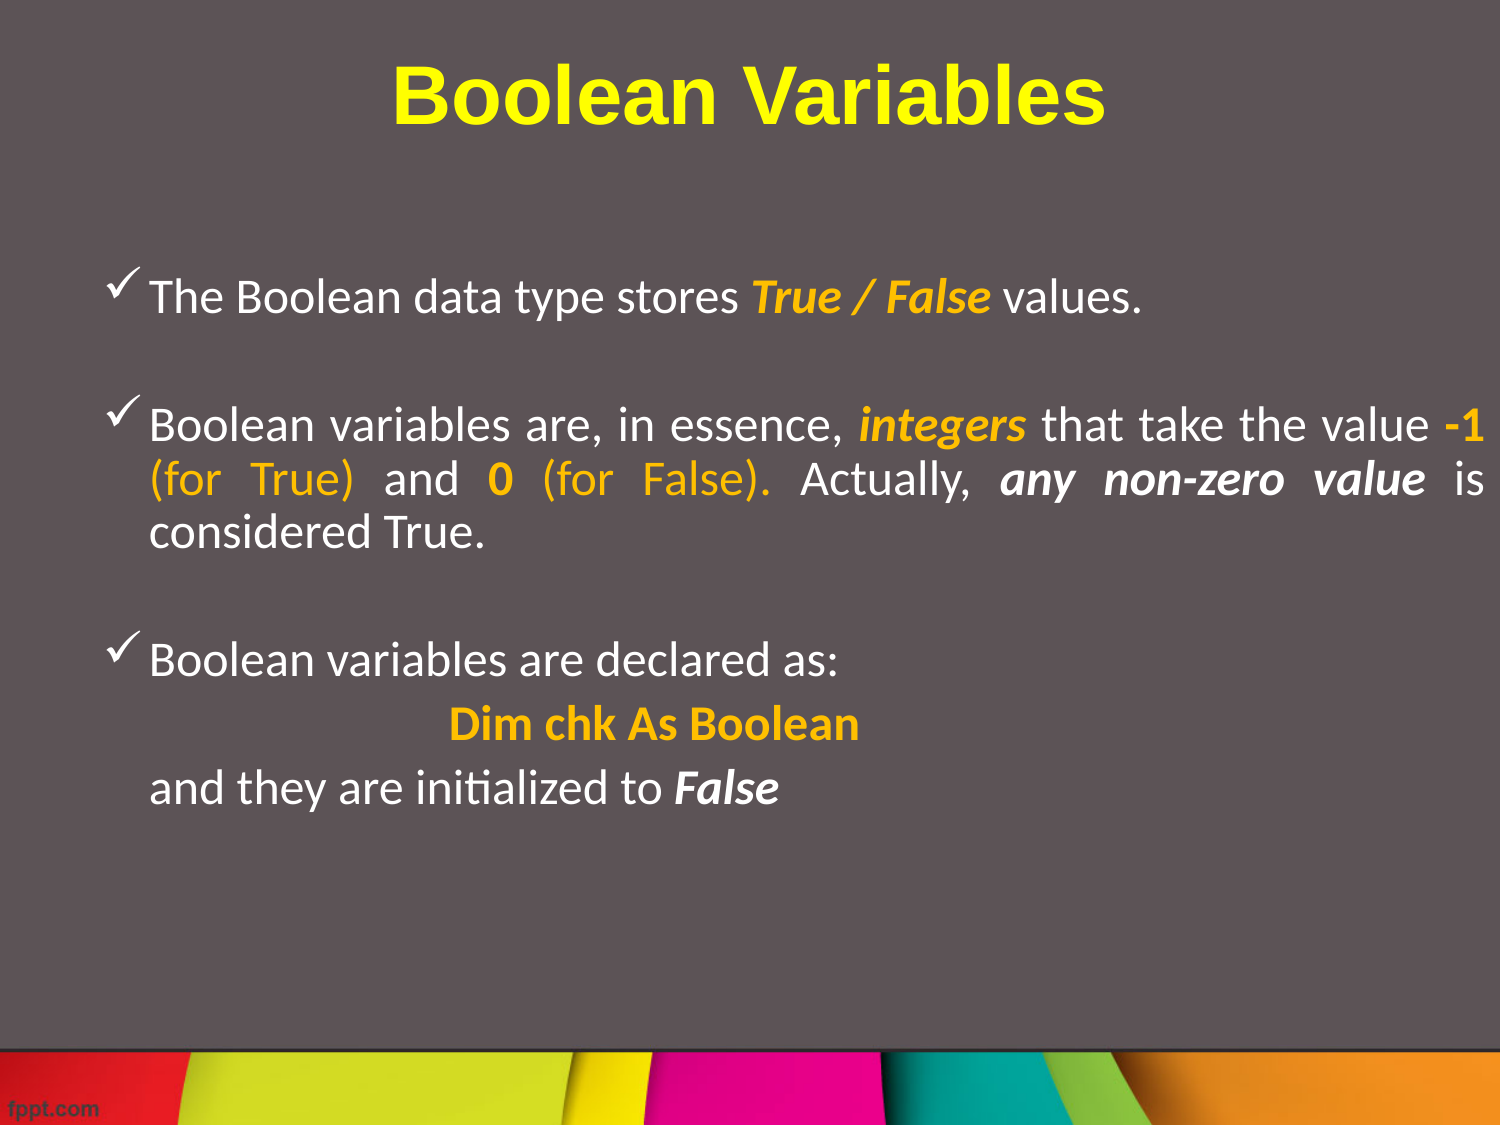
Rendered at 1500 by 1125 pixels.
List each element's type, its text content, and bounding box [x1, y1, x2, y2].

picture [0, 0, 1500, 1125]
title Boolean Variables [74, 44, 1426, 138]
list The Boolean data type stores True / False values. Boolean variables are, in essence, integers that take the value -1 (for True) and 0 (for False). Actually, any non-zero value is considered True. Boolean variables are declared as: Dim chk As Boolean and they are initialized to False [87, 262, 1500, 1006]
